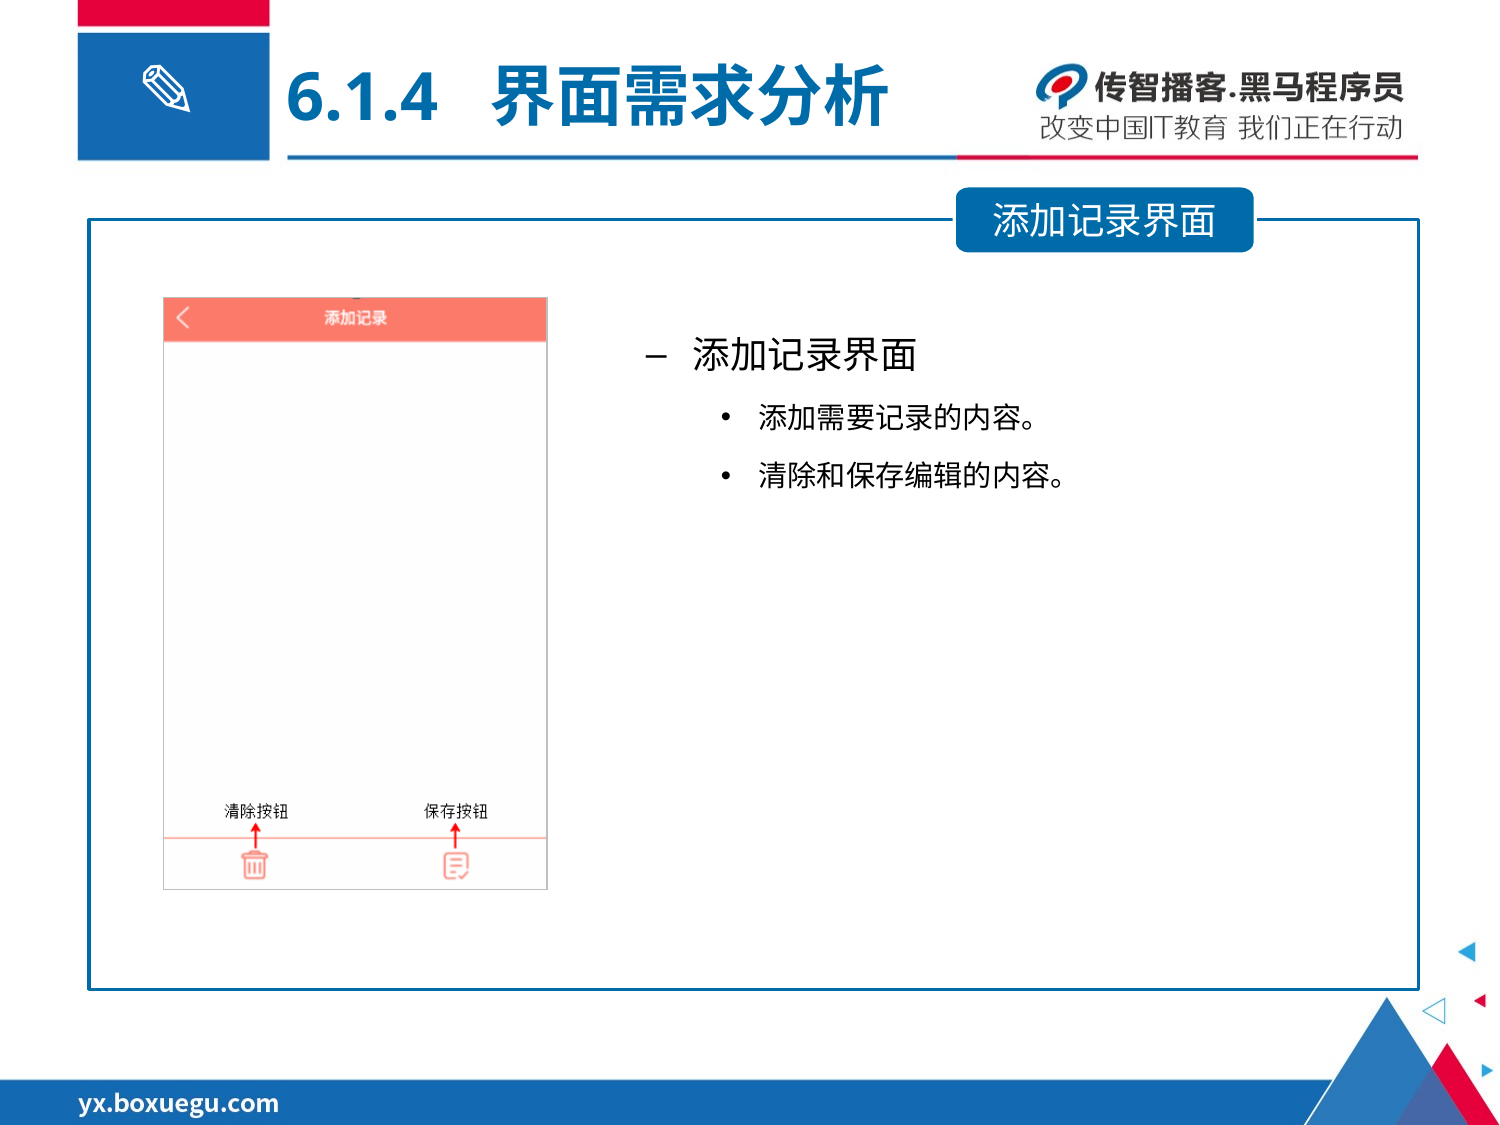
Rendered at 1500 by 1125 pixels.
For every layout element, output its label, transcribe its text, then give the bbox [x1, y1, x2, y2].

text_box 6.1.4 界面需求分析 [271, 30, 1299, 157]
text_box [89, 219, 1419, 990]
text_box 添加记录界面 添加需要记录的内容。 清除和保存编辑的内容。 [555, 301, 1419, 929]
picture [0, 0, 1500, 1125]
text_box 添加记录界面 [952, 184, 1257, 256]
